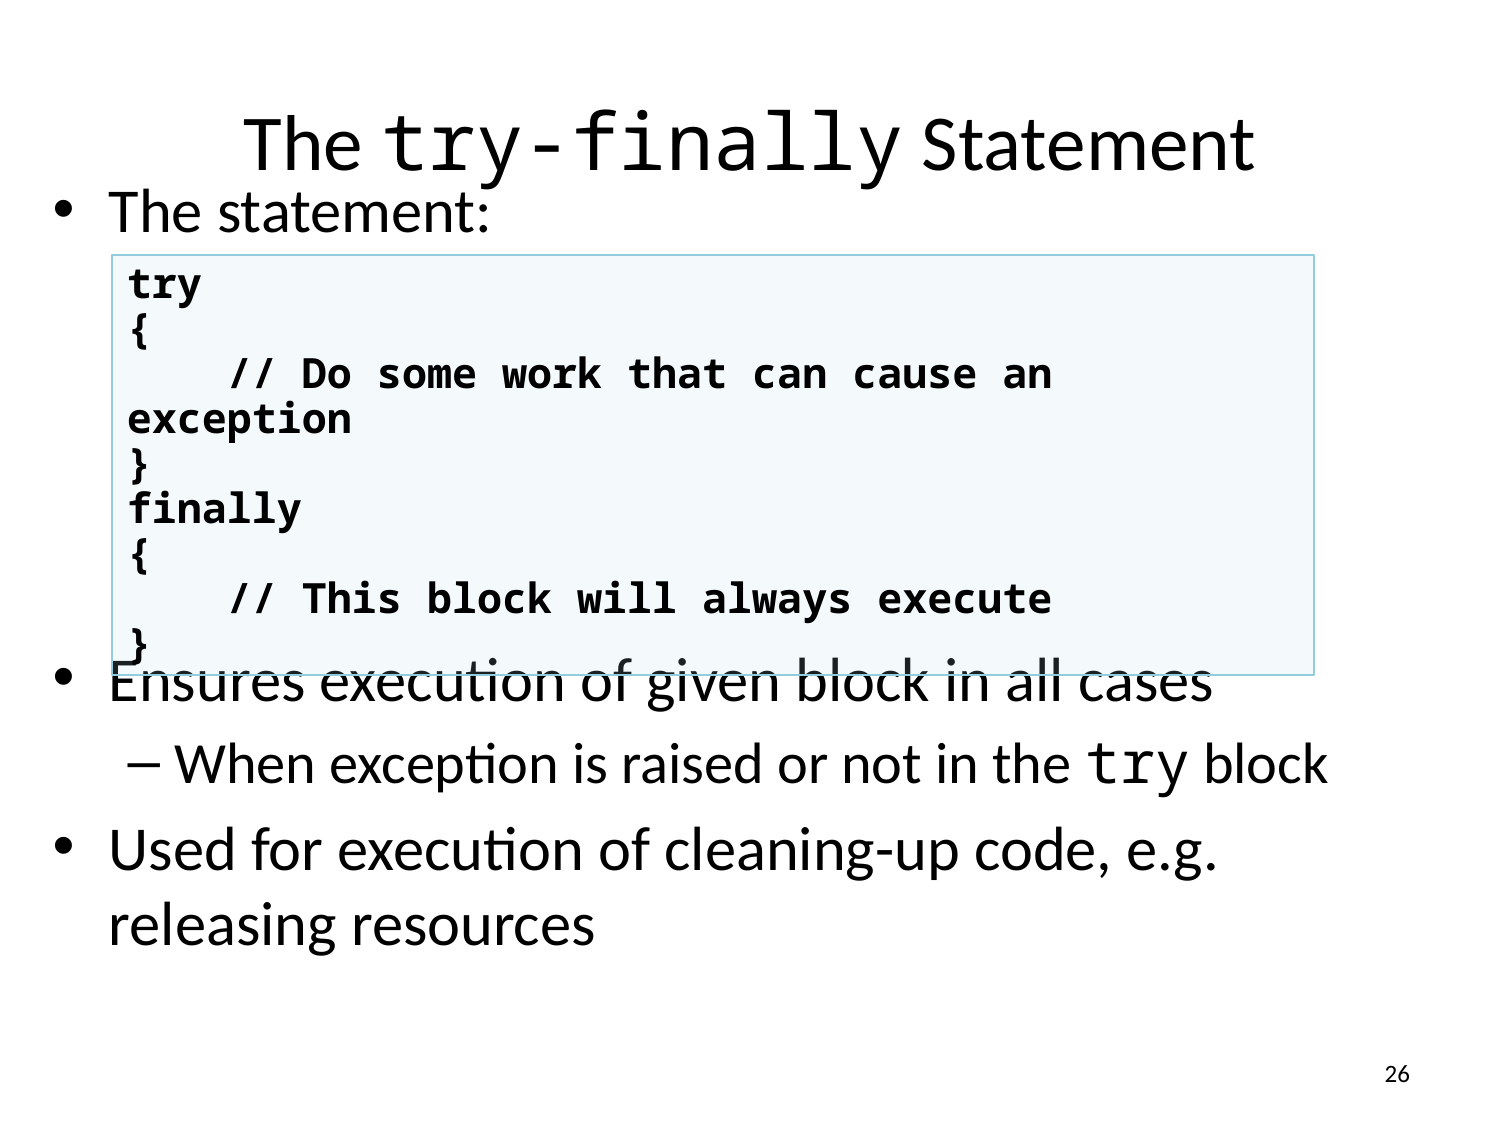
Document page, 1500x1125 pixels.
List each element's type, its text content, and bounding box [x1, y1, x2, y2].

title The try-finally Statement [75, 45, 1425, 162]
list The statement: Ensures execution of given block in all cases When exception is raised or not in the try block Used for execution of cleaning-up code, e.g. releasing resources [37, 162, 1463, 1088]
text_box try { // Do some work that can cause an exception } finally { // This block will always execute } [112, 255, 1314, 676]
slide_number 26 [1074, 1042, 1425, 1103]
